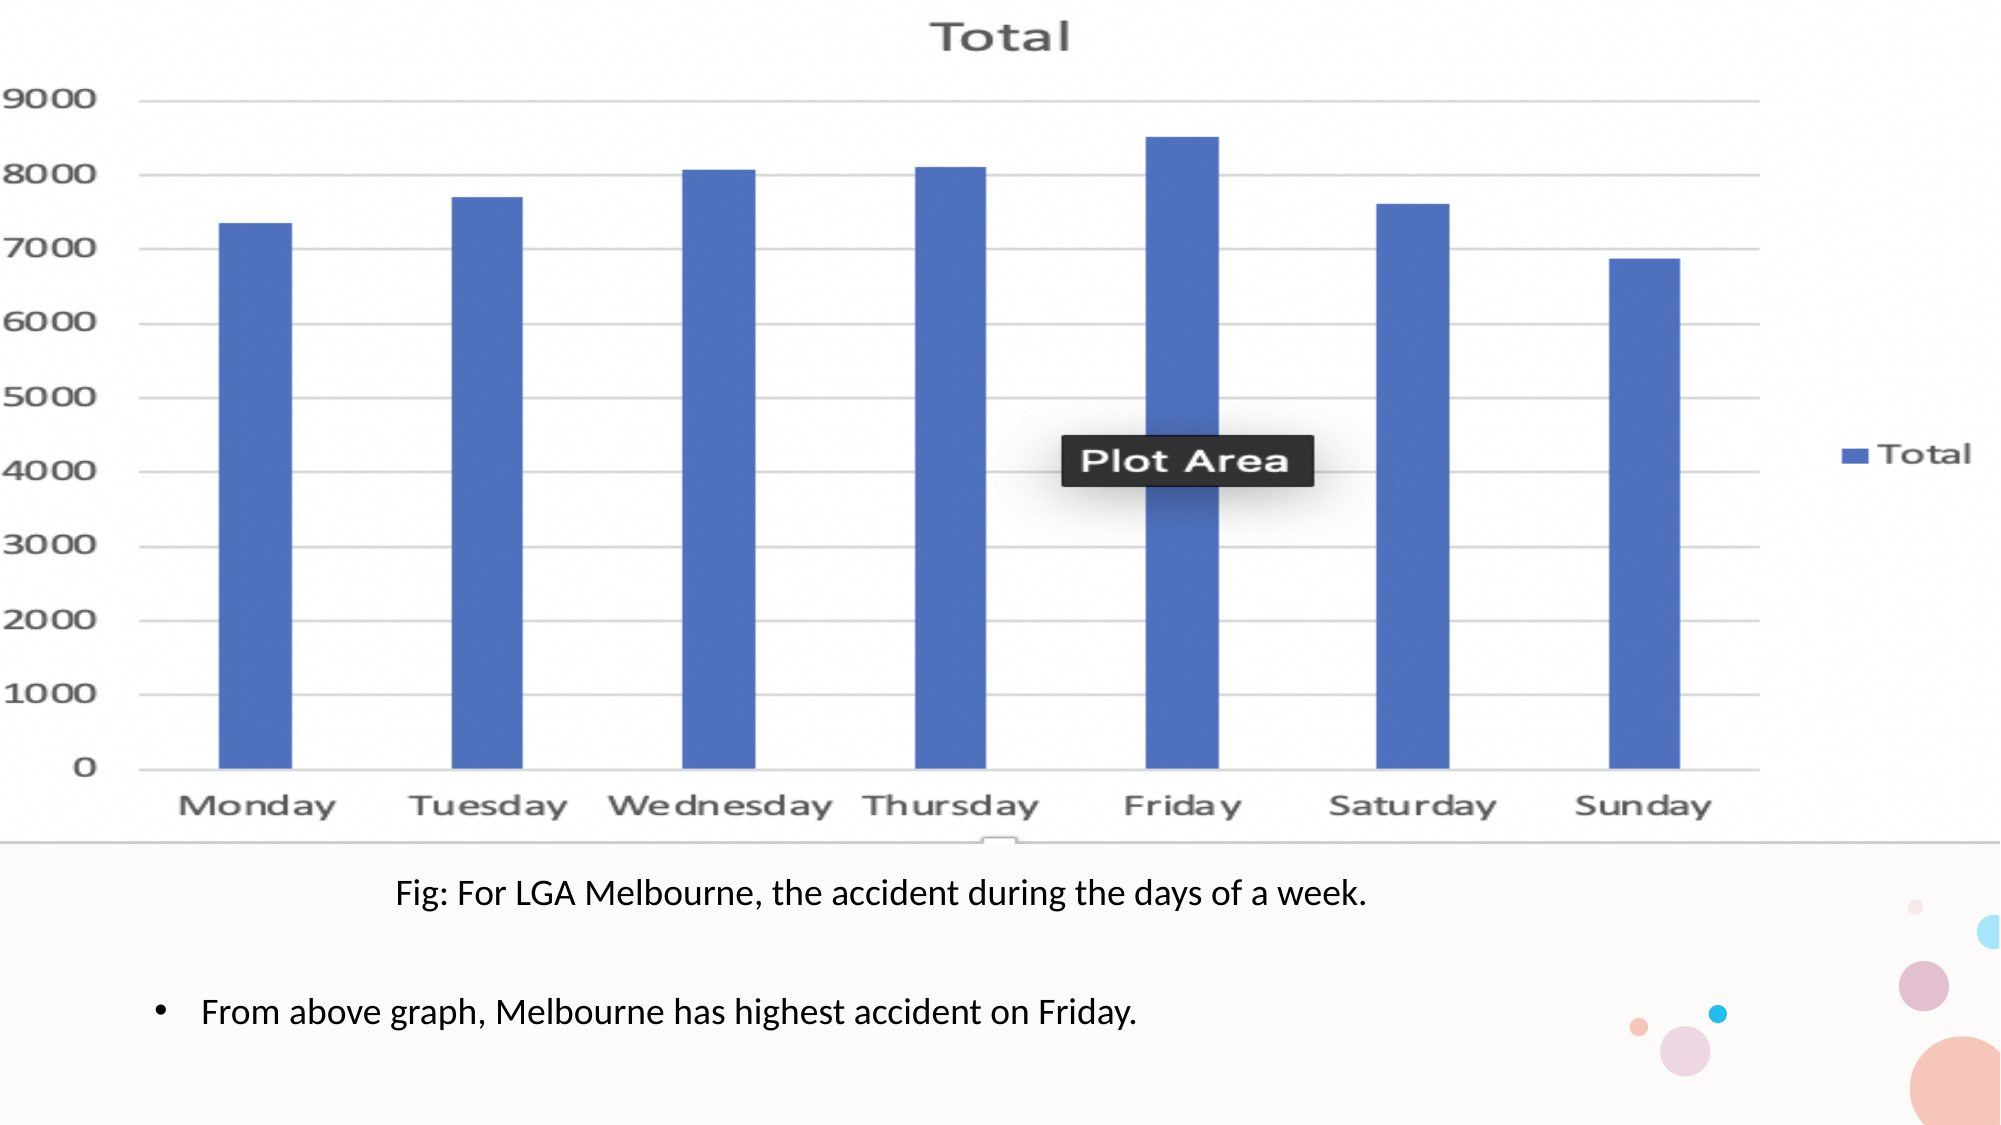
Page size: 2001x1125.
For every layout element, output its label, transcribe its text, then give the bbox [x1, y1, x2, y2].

text_box Fig: For LGA Melbourne, the accident during the days of a week. [380, 860, 1393, 920]
text_box From above graph, Melbourne has highest accident on Friday. [139, 979, 1155, 1040]
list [0, 0, 2000, 844]
